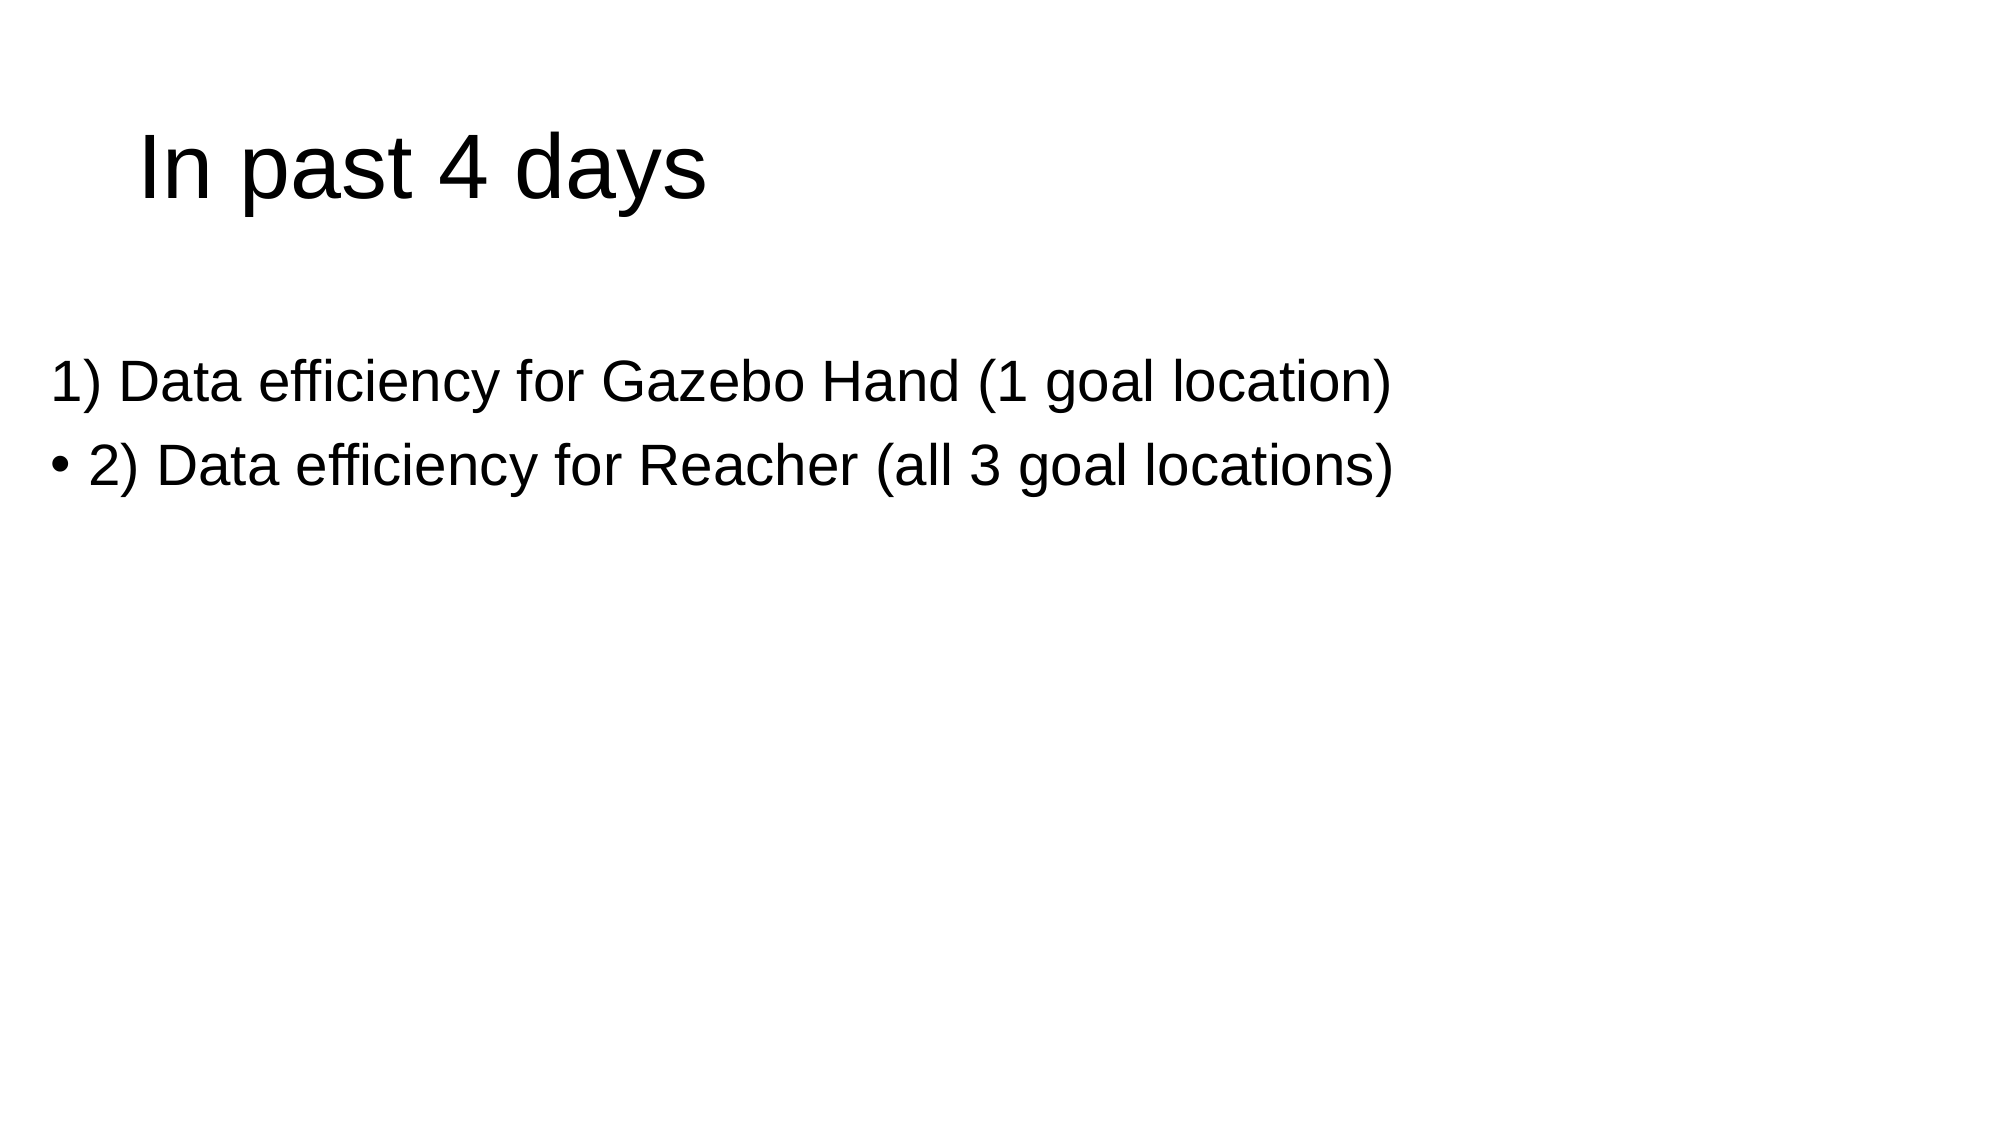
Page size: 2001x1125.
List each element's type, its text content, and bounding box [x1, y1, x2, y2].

subtitle 1) Data efficiency for Gazebo Hand (1 goal location) 2) Data efficiency for Reacher (all 3 goal locations) [50, 277, 2000, 991]
title In past 4 days [137, 59, 1863, 277]
